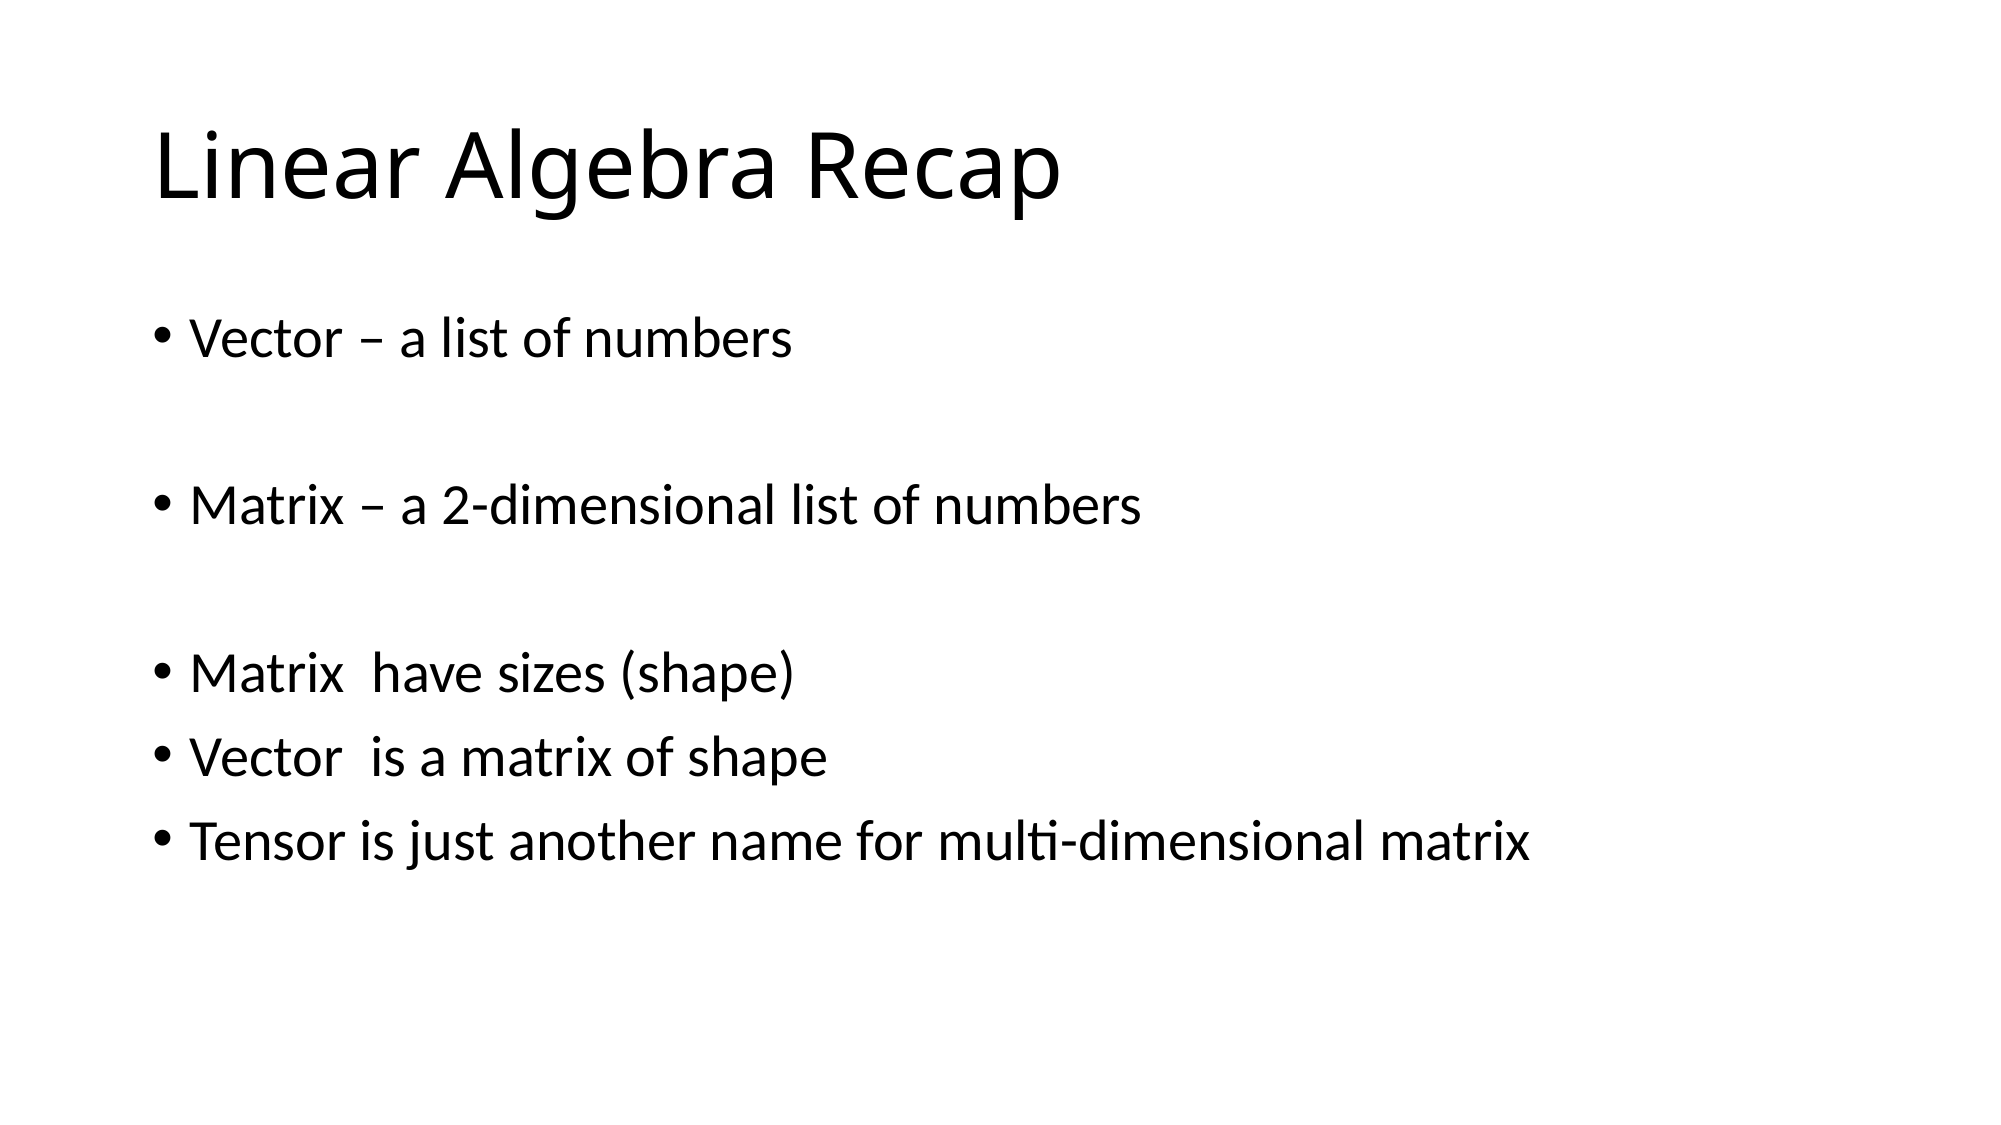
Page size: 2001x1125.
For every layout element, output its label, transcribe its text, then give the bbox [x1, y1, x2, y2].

title Linear Algebra Recap [137, 59, 1863, 278]
